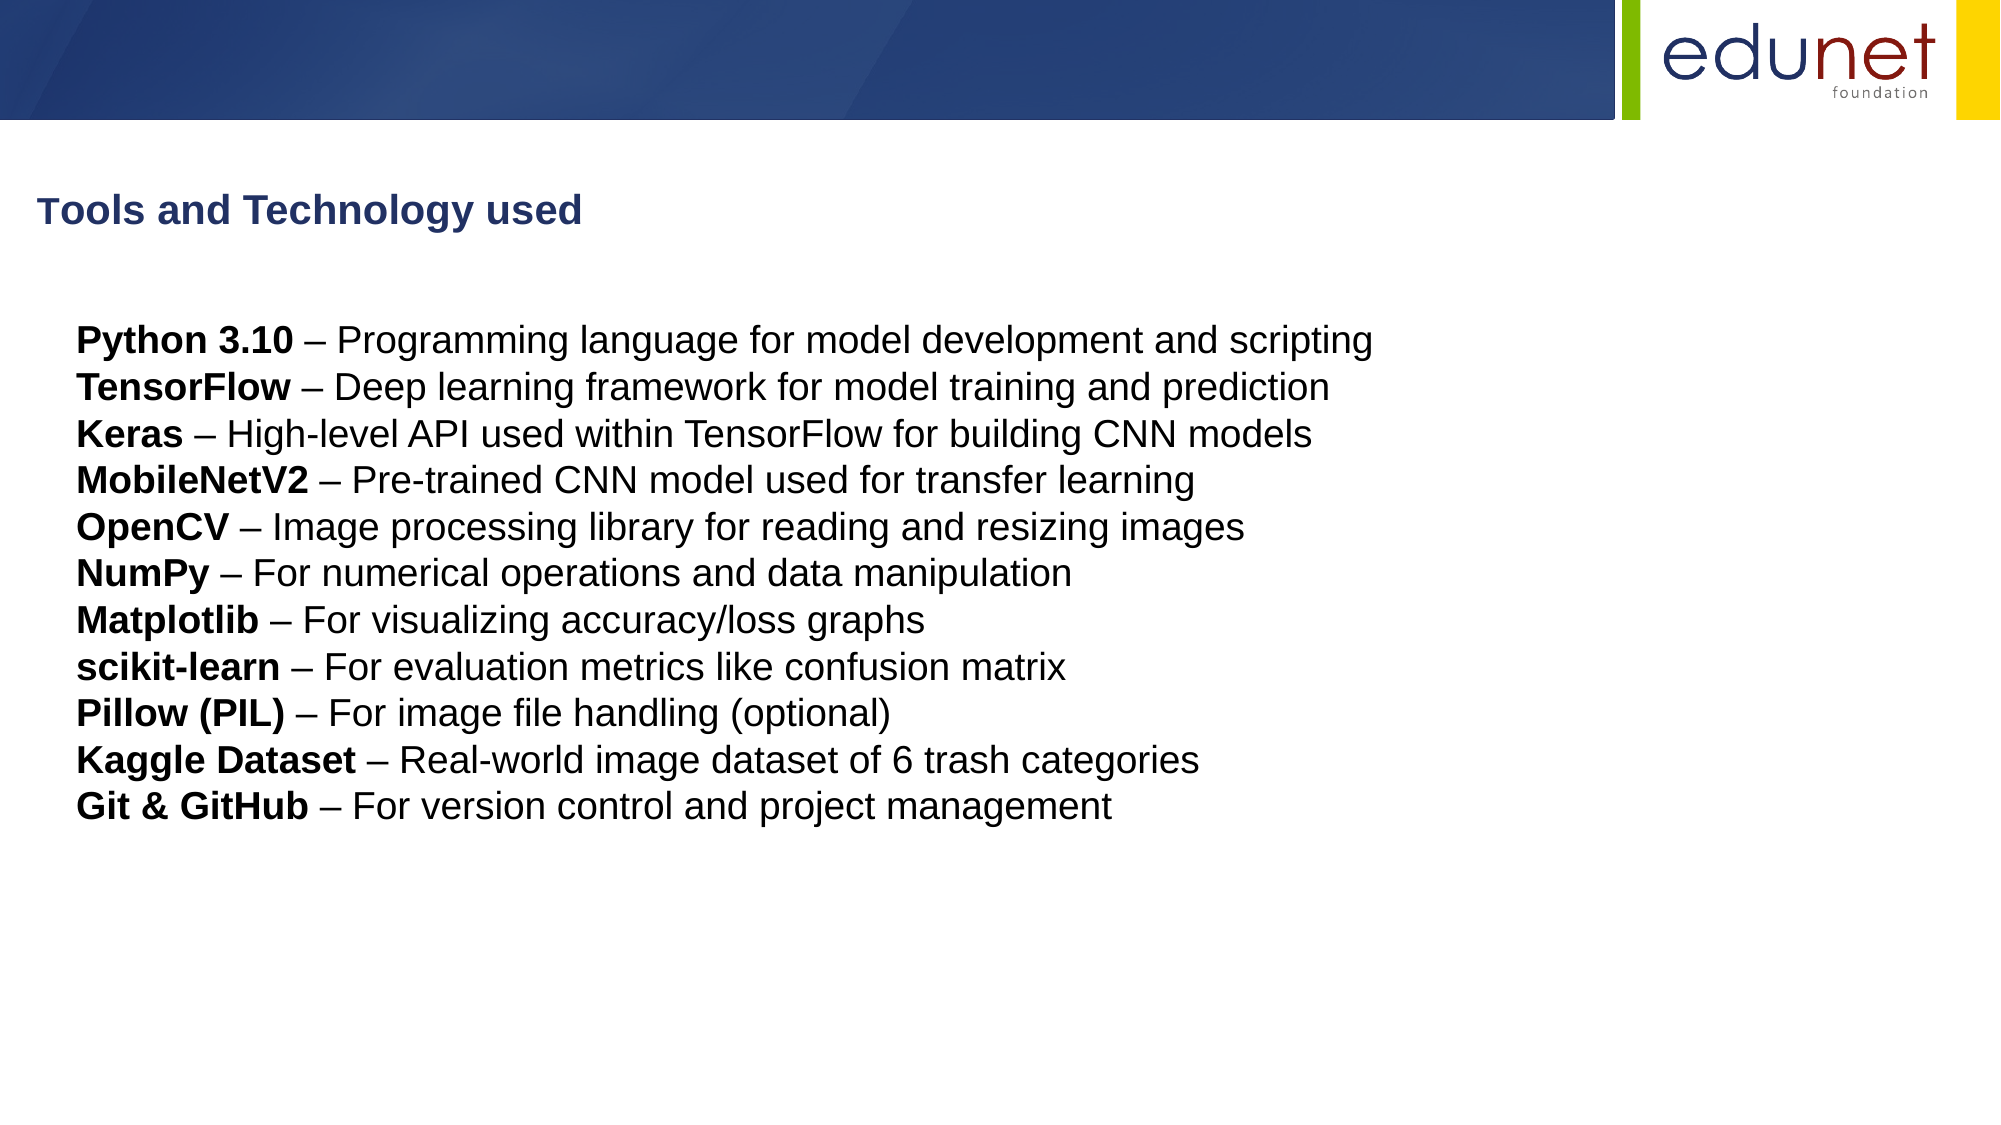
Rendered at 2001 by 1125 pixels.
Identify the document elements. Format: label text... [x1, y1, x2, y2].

picture [1652, 12, 1948, 108]
text_box Tools and Technology used [22, 175, 1024, 240]
text_box Python 3.10 – Programming language for model development and scripting TensorFlow – Deep learning framework for model training and prediction Keras – High-level API used within TensorFlow for building CNN models MobileNetV2 – Pre-trained CNN model used for transfer learning OpenCV – Image processing library for reading and resizing images NumPy – For numerical operations and data manipulation Matplotlib – For visualizing accuracy/loss graphs scikit-learn – For evaluation metrics like confusion matrix Pillow (PIL) – For image file handling (optional) Kaggle Dataset – Real-world image dataset of 6 trash categories Git & GitHub – For version control and project management [61, 307, 1883, 882]
